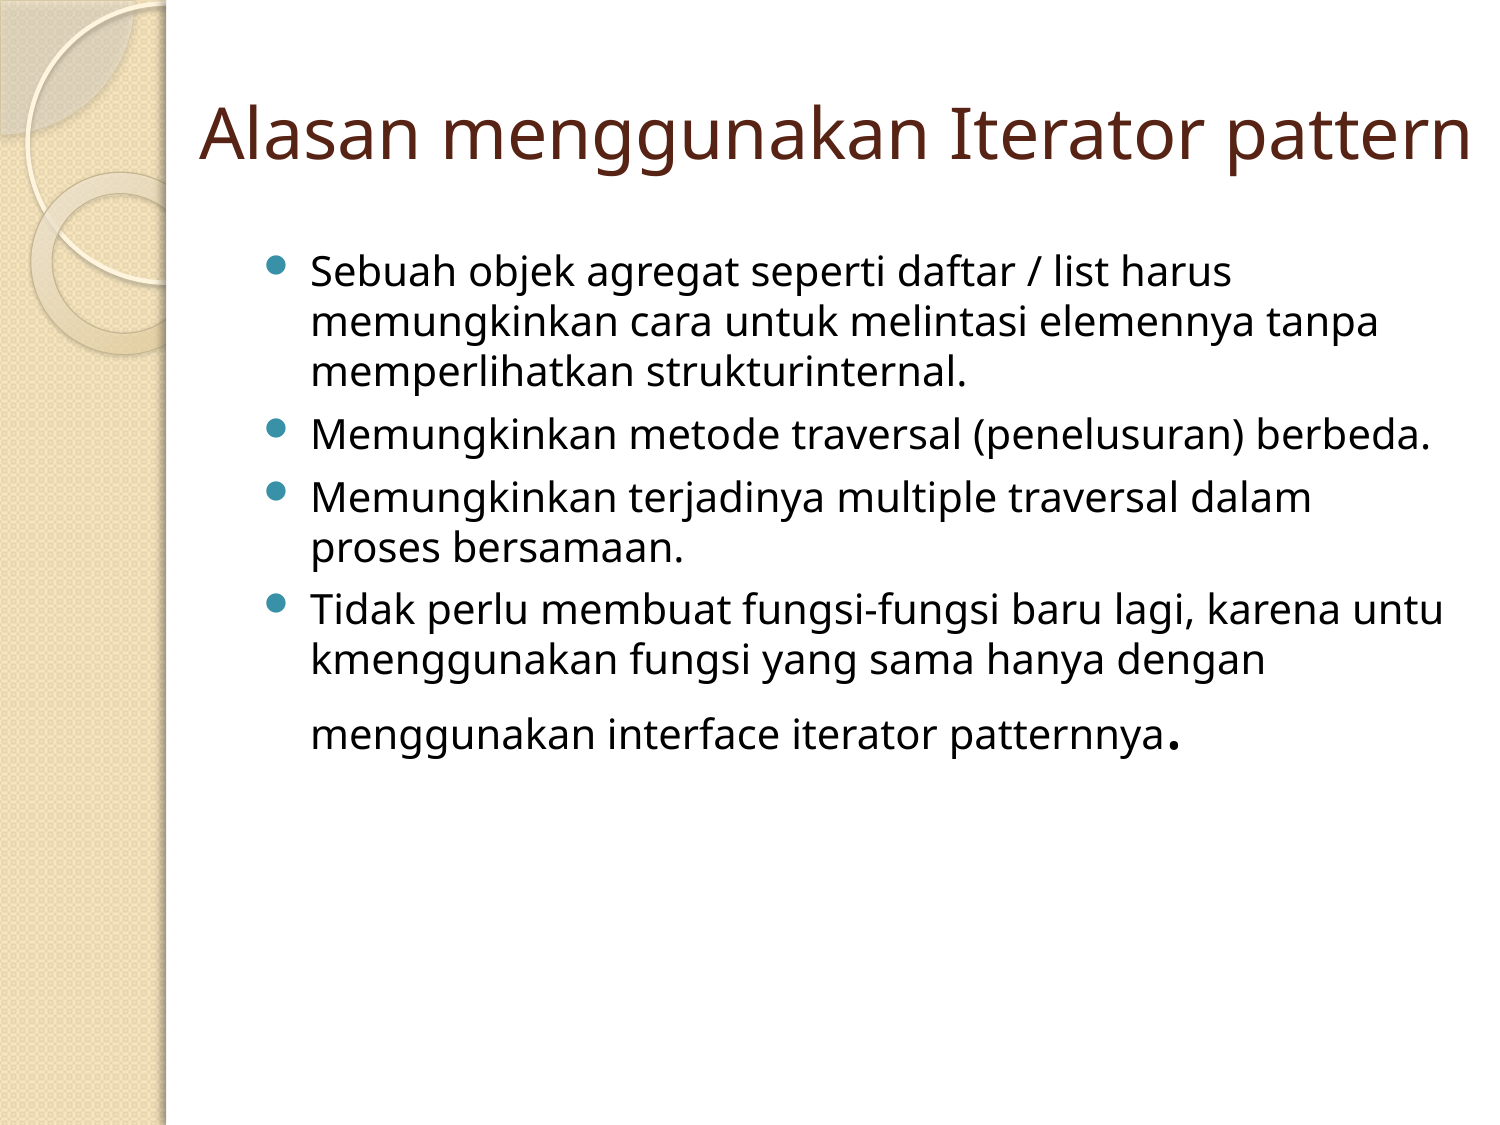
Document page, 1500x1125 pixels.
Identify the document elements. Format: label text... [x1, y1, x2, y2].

title Alasan menggunakan Iterator pattern [184, 37, 1500, 225]
list Sebuah objek agregat seperti daftar / list harus memungkinkan cara untuk melintasi elemennya tanpa memperlihatkan strukturinternal. Memungkinkan metode traversal (penelusuran) berbeda. Memungkinkan terjadinya multiple traversal dalam proses bersamaan. Tidak perlu membuat fungsi-fungsi baru lagi, karena untu kmenggunakan fungsi yang sama hanya dengan menggunakan interface iterator patternnya. [235, 237, 1466, 1025]
